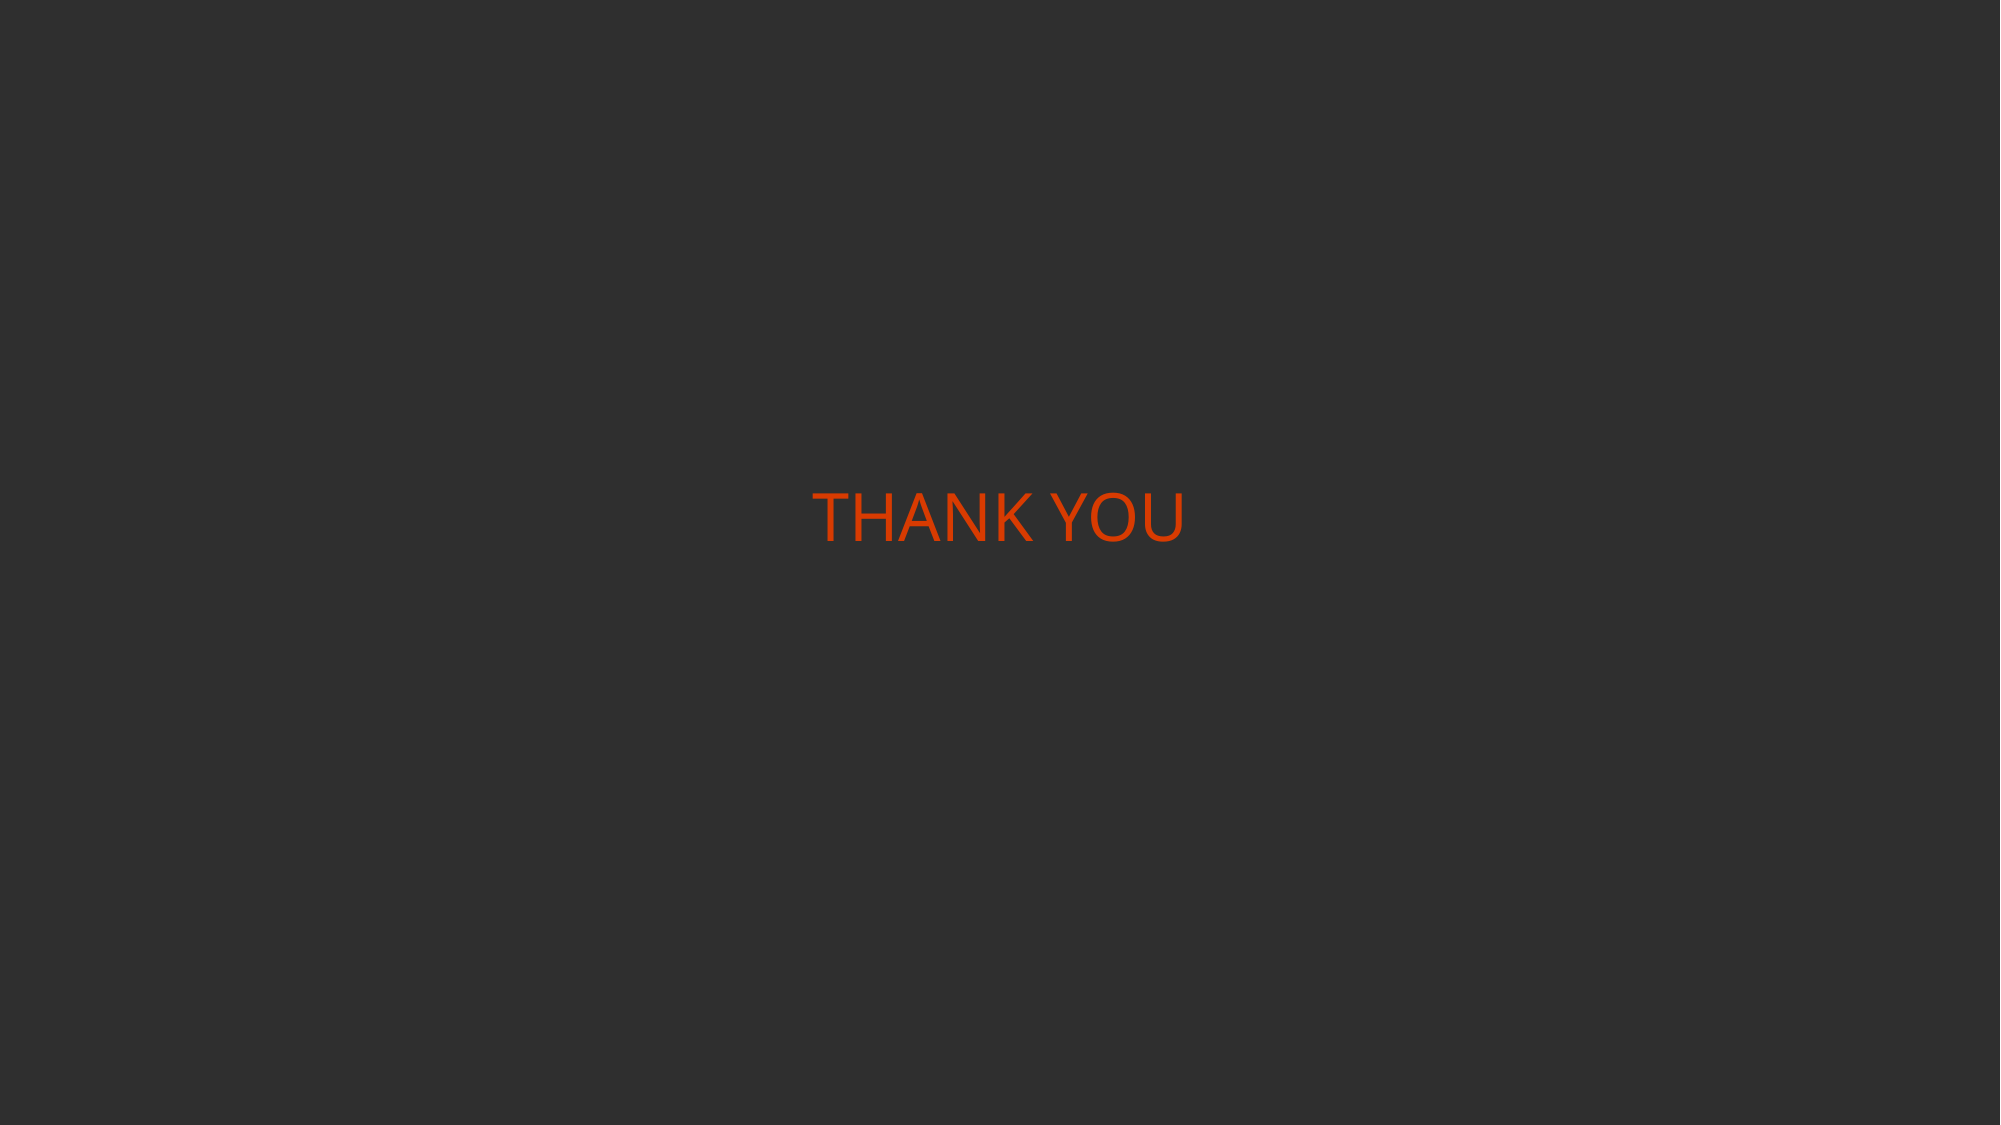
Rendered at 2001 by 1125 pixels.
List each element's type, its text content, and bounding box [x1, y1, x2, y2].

text_box THANK YOU [622, 482, 1378, 562]
